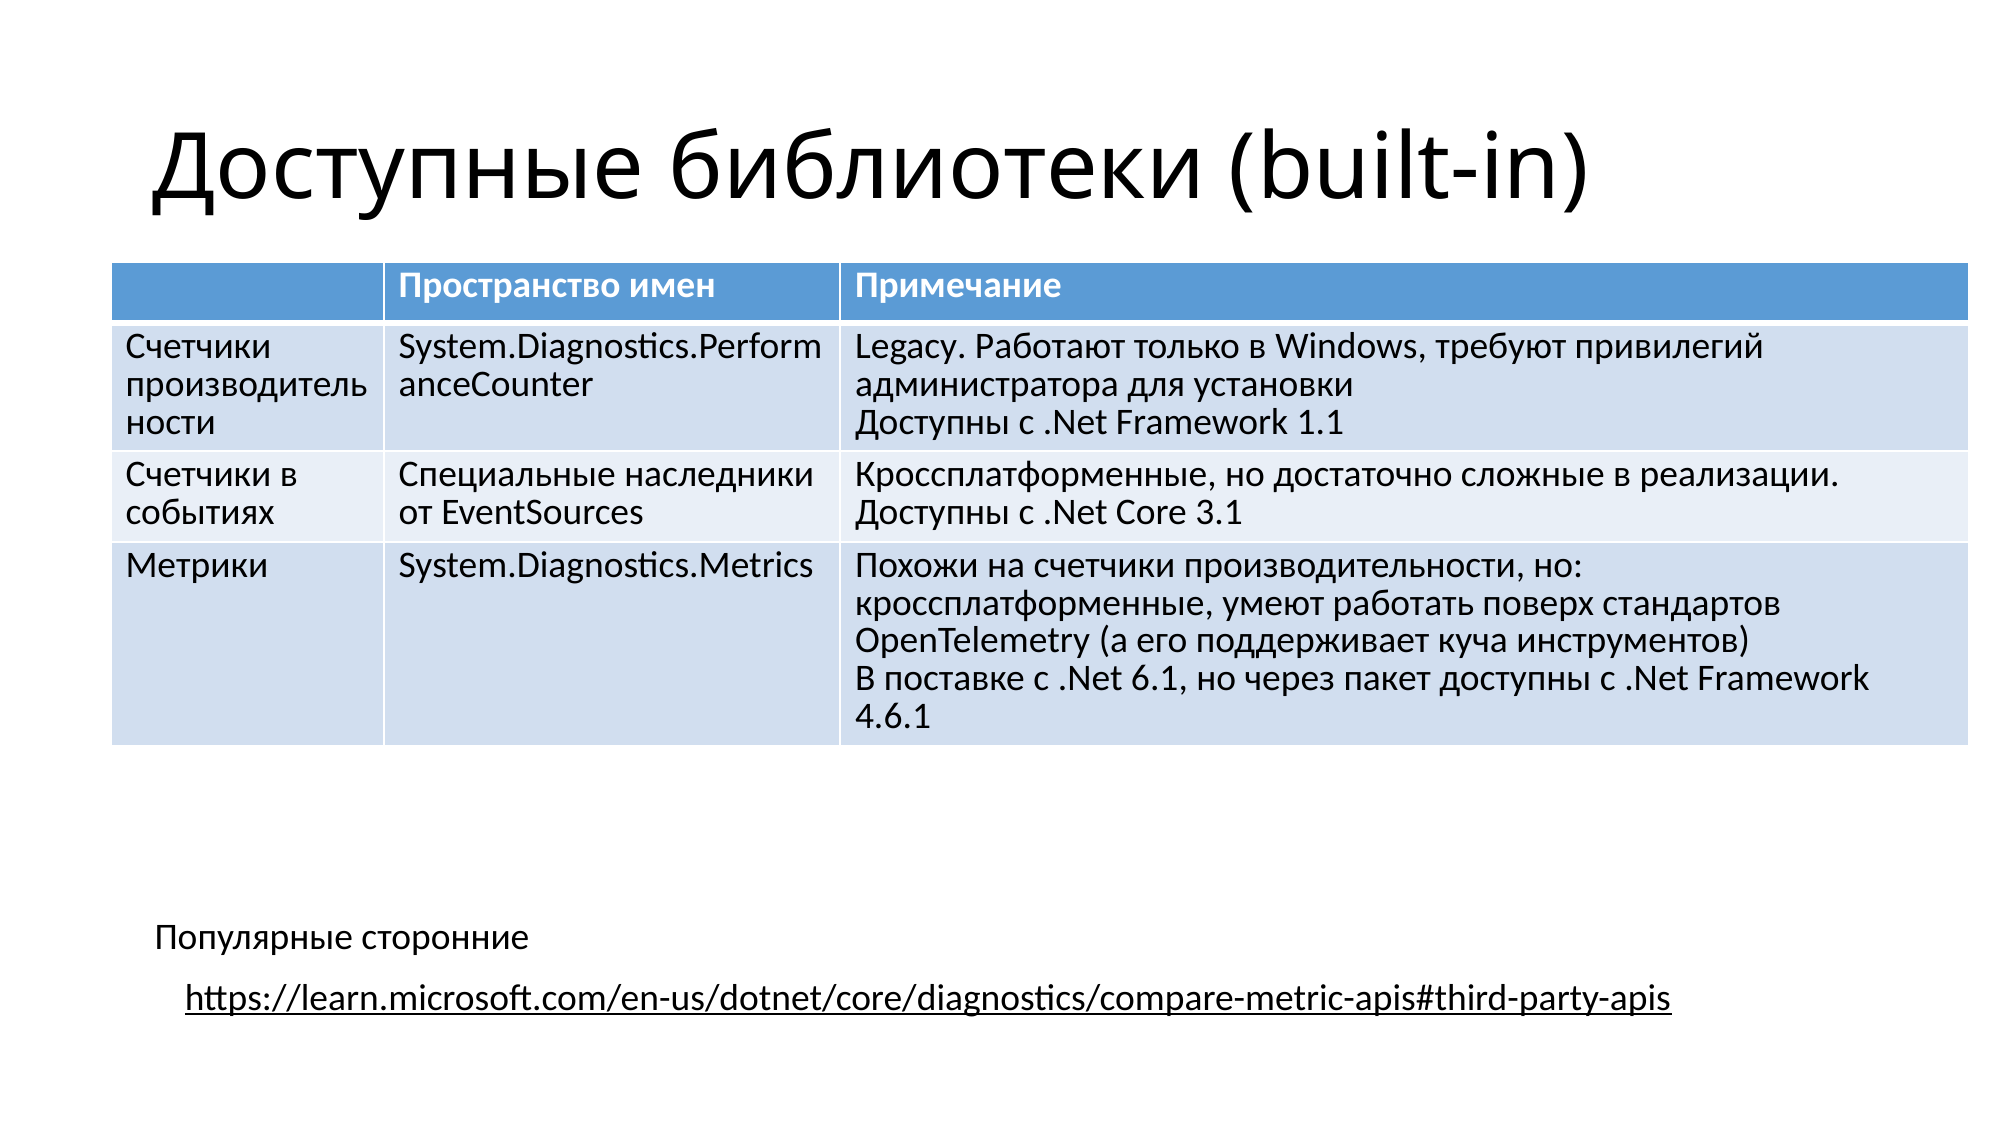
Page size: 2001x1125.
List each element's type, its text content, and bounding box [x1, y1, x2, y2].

table_cell Похожи на счетчики производительности, но: кроссплатформенные, умеют работать поверх стандартов OpenTelemetry (а его поддерживает куча инструментов) В поставке с .Net 6.1, но через пакет доступны с .Net Framework 4.6.1 [841, 543, 1968, 745]
table_cell System.Diagnostics.Metrics [385, 543, 839, 745]
table_cell Метрики [112, 543, 383, 745]
table_cell System.Diagnostics.PerformanceCounter [385, 326, 839, 450]
table_cell Legacy. Работают только в Windows, требуют привилегий администратора для установки Доступны с .Net Framework 1.1 [841, 326, 1968, 450]
table_cell Специальные наследники от EventSources [385, 452, 839, 541]
table_cell Кроссплатформенные, но достаточно сложные в реализации. Доступны с .Net Core 3.1 [841, 452, 1968, 541]
table_cell Счетчики производительности [112, 326, 383, 450]
table_header [112, 263, 383, 320]
table_header Примечание [841, 263, 1968, 320]
title Доступные библиотеки (built-in) [137, 59, 1863, 261]
table_cell Счетчики в событиях [112, 452, 383, 541]
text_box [137, 904, 1742, 1026]
table_header Пространство имен [385, 263, 839, 320]
